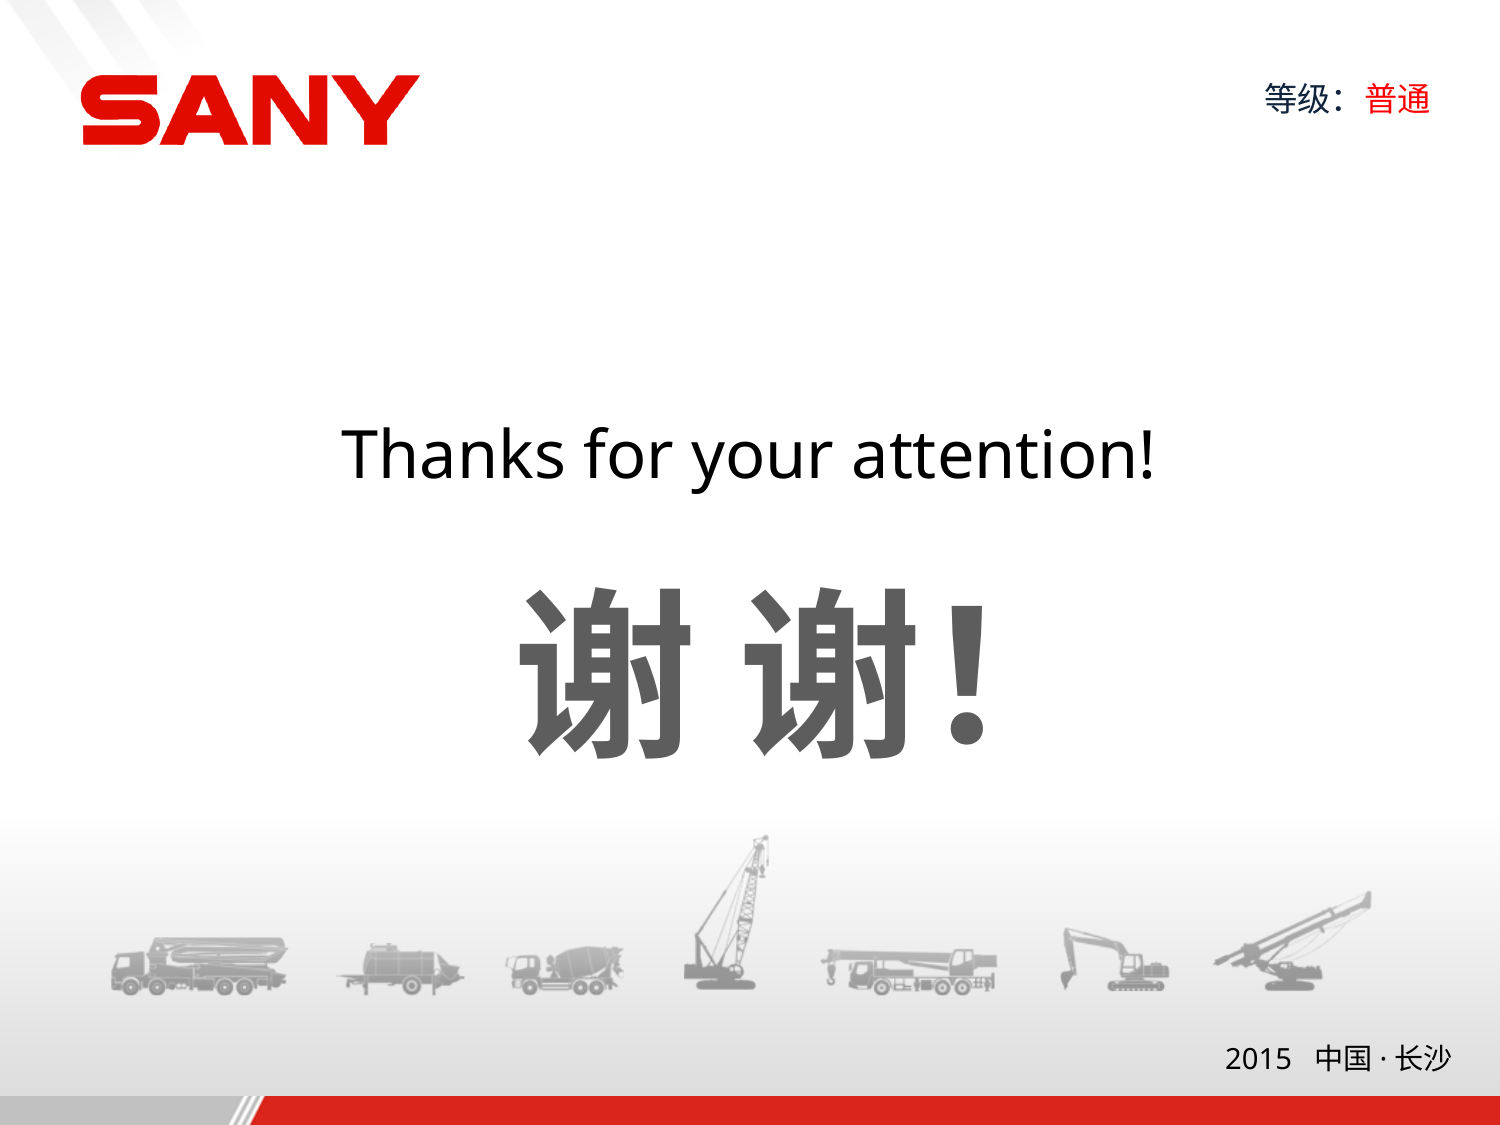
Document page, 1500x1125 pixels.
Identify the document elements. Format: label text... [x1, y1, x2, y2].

text_box 2015 中国·长沙 [974, 1018, 1468, 1083]
picture [0, 1096, 1500, 1125]
text_box 谢 谢！ [118, 645, 1500, 863]
picture [94, 786, 1406, 1023]
title Thanks for your attention! [112, 397, 1388, 587]
picture [0, 0, 430, 204]
